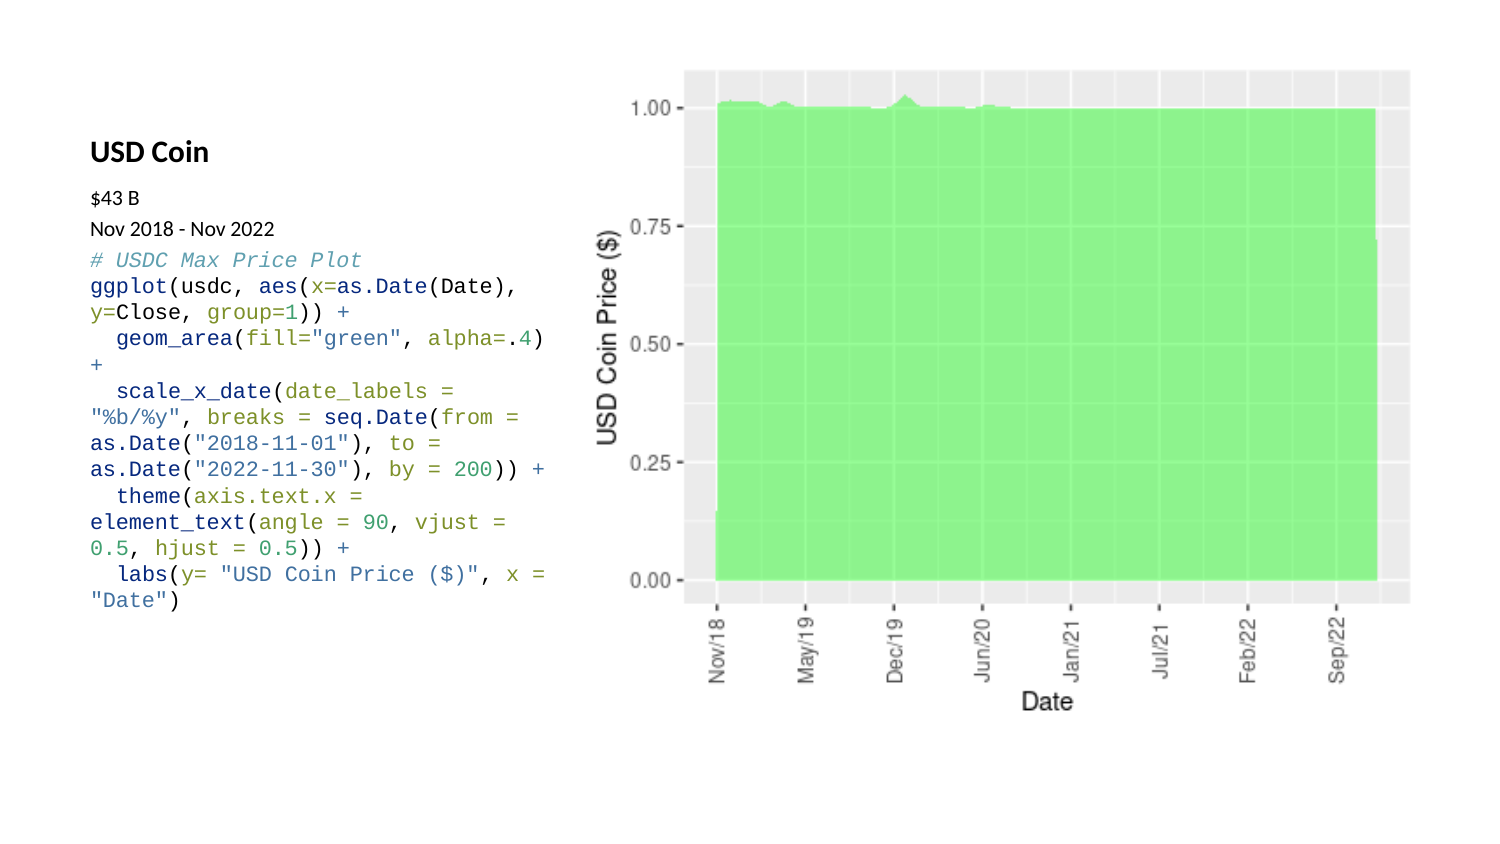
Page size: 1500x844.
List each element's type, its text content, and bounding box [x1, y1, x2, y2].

picture [585, 58, 1424, 730]
title USD Coin [75, 33, 569, 176]
list $43 B Nov 2018 - Nov 2022 # USDC Max Price Plot ggplot(usdc, aes(x=as.Date(Date), y=Close, group=1)) + geom_area(fill="green", alpha=.4) + scale_x_date(date_labels = "%b/%y", breaks = seq.Date(from = as.Date("2018-11-01"), to = as.Date("2022-11-30"), by = 200)) + theme(axis.text.x = element_text(angle = 90, vjust = 0.5, hjust = 0.5)) + labs(y= "USD Coin Price ($)", x = "Date") [75, 176, 569, 754]
